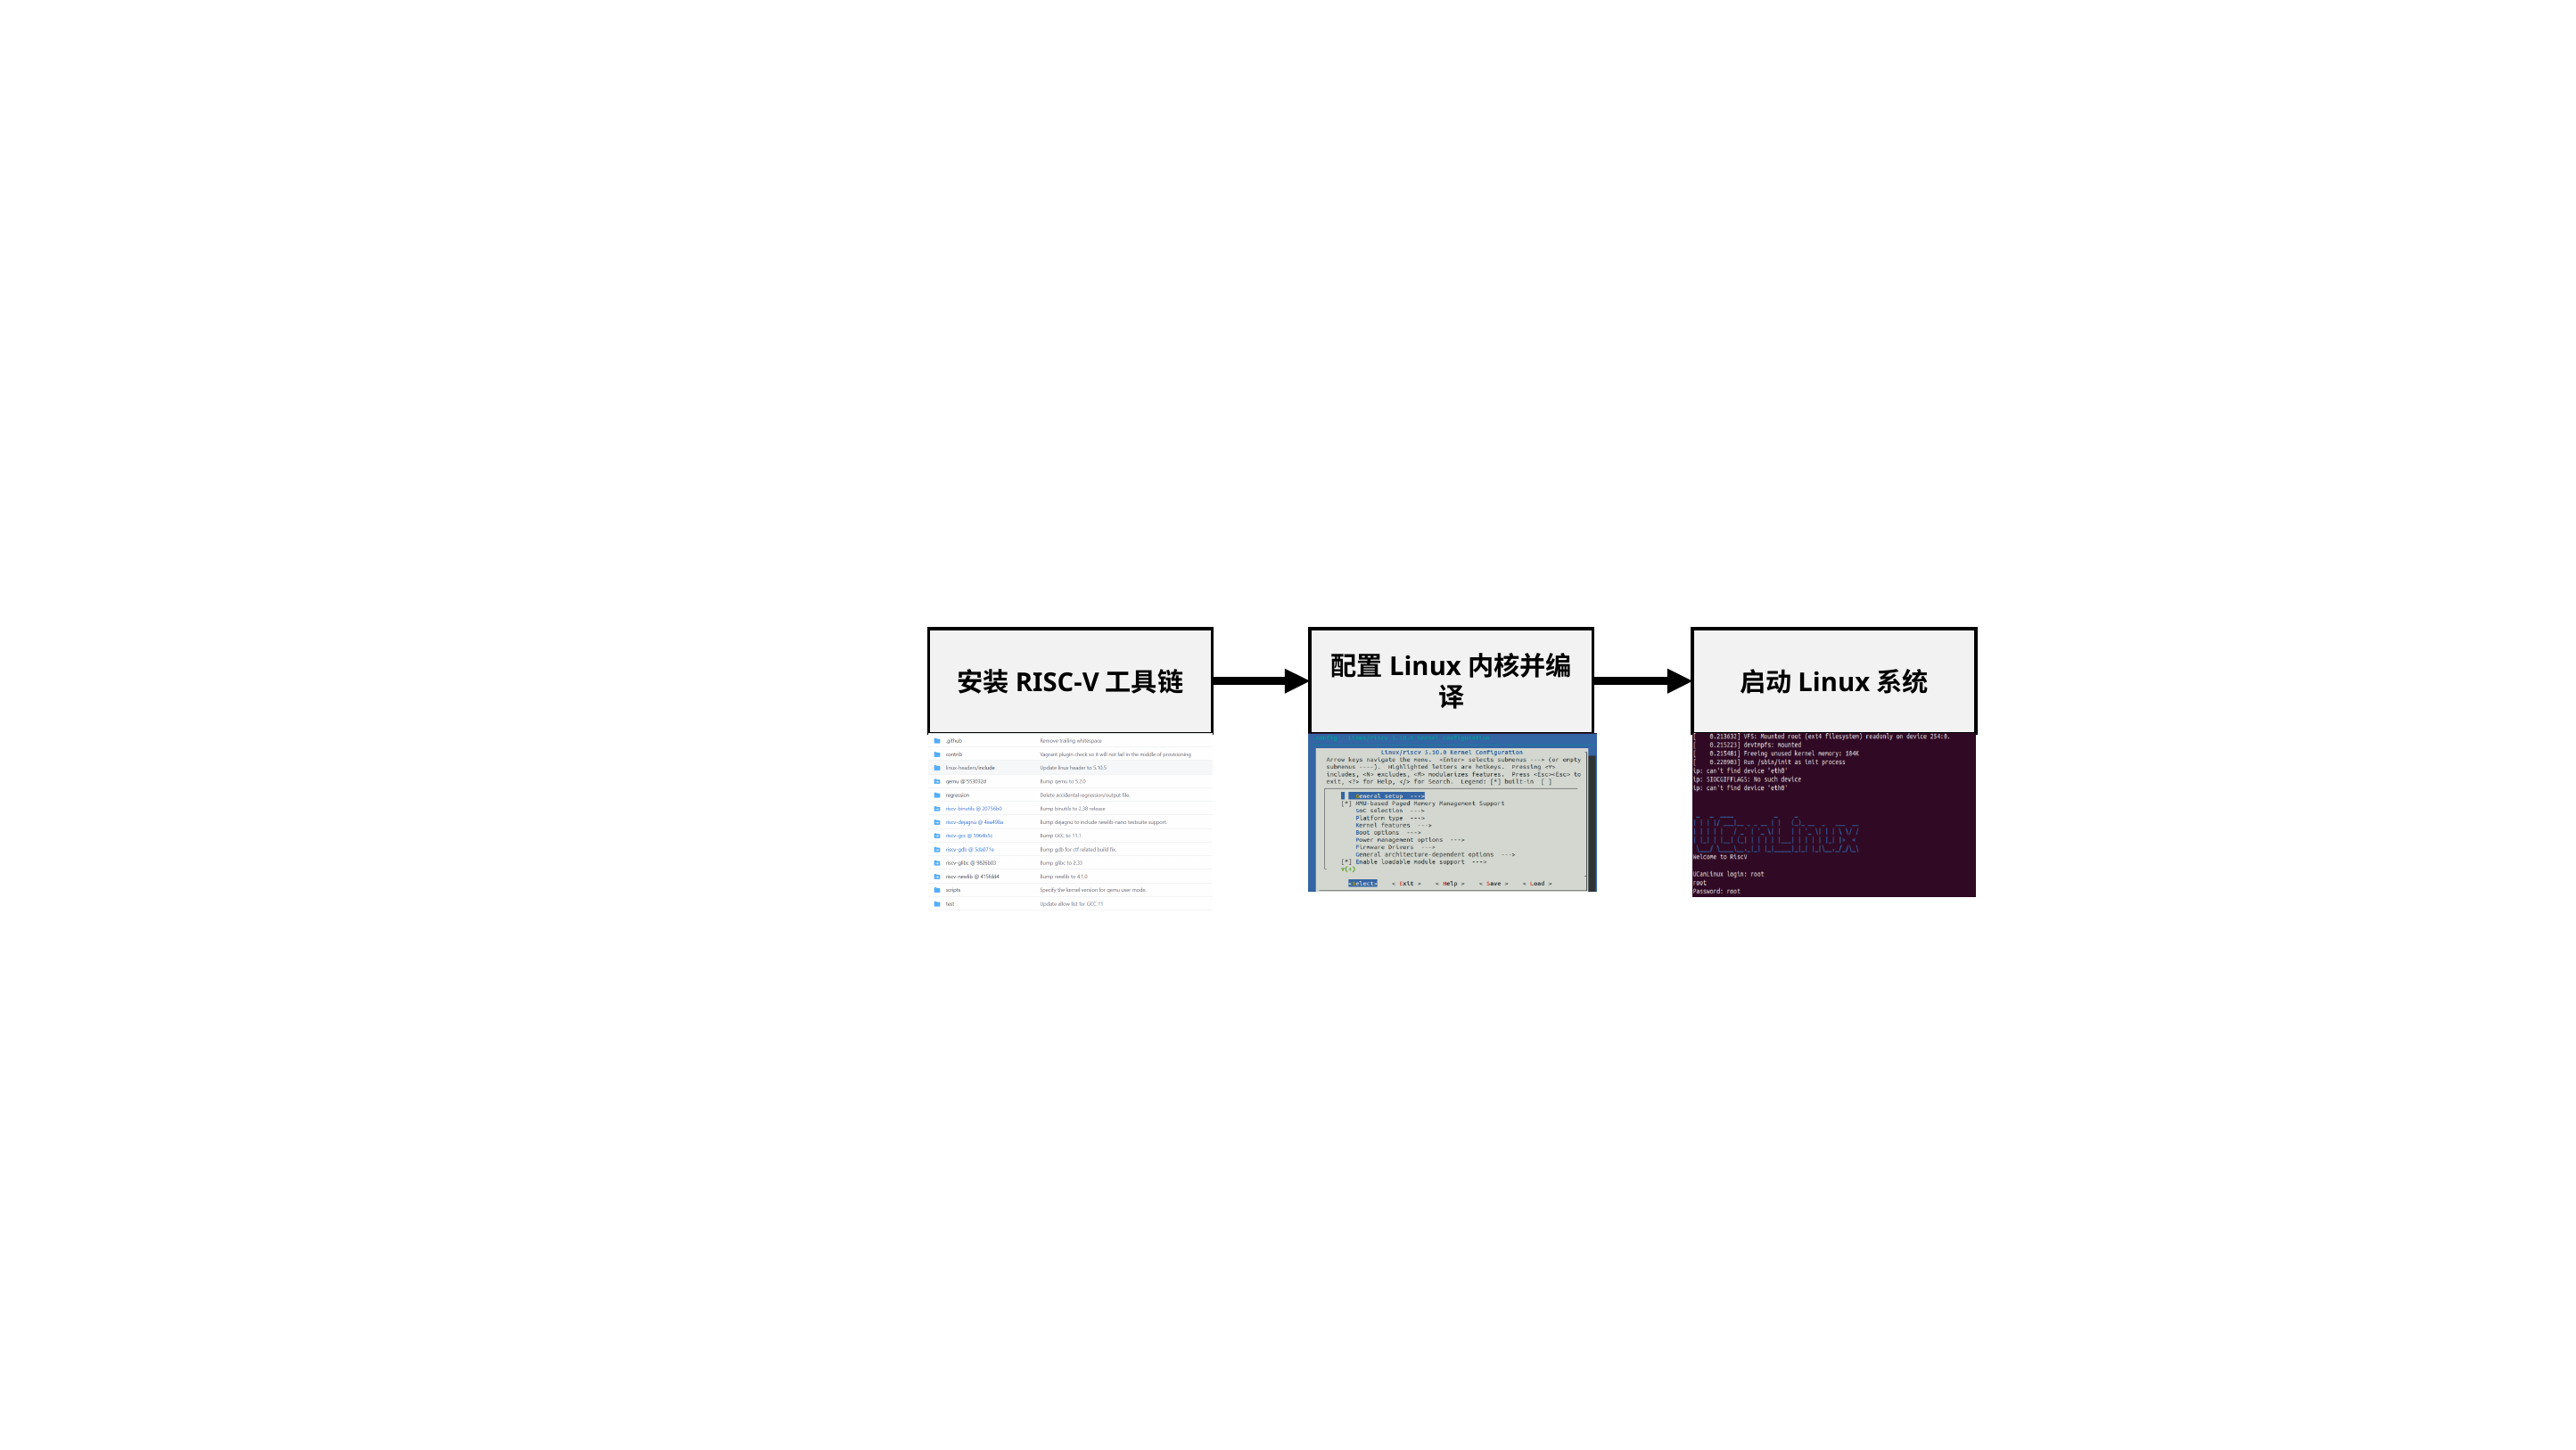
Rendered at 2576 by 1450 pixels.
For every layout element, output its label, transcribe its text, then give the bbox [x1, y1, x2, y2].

picture [1692, 733, 1976, 897]
picture [1308, 733, 1597, 892]
text_box 配置Linux内核并编译 [1309, 628, 1594, 733]
picture [928, 733, 1213, 910]
text_box 启动Linux系统 [1691, 628, 1977, 735]
text_box 安装RISC-V工具链 [928, 628, 1213, 733]
